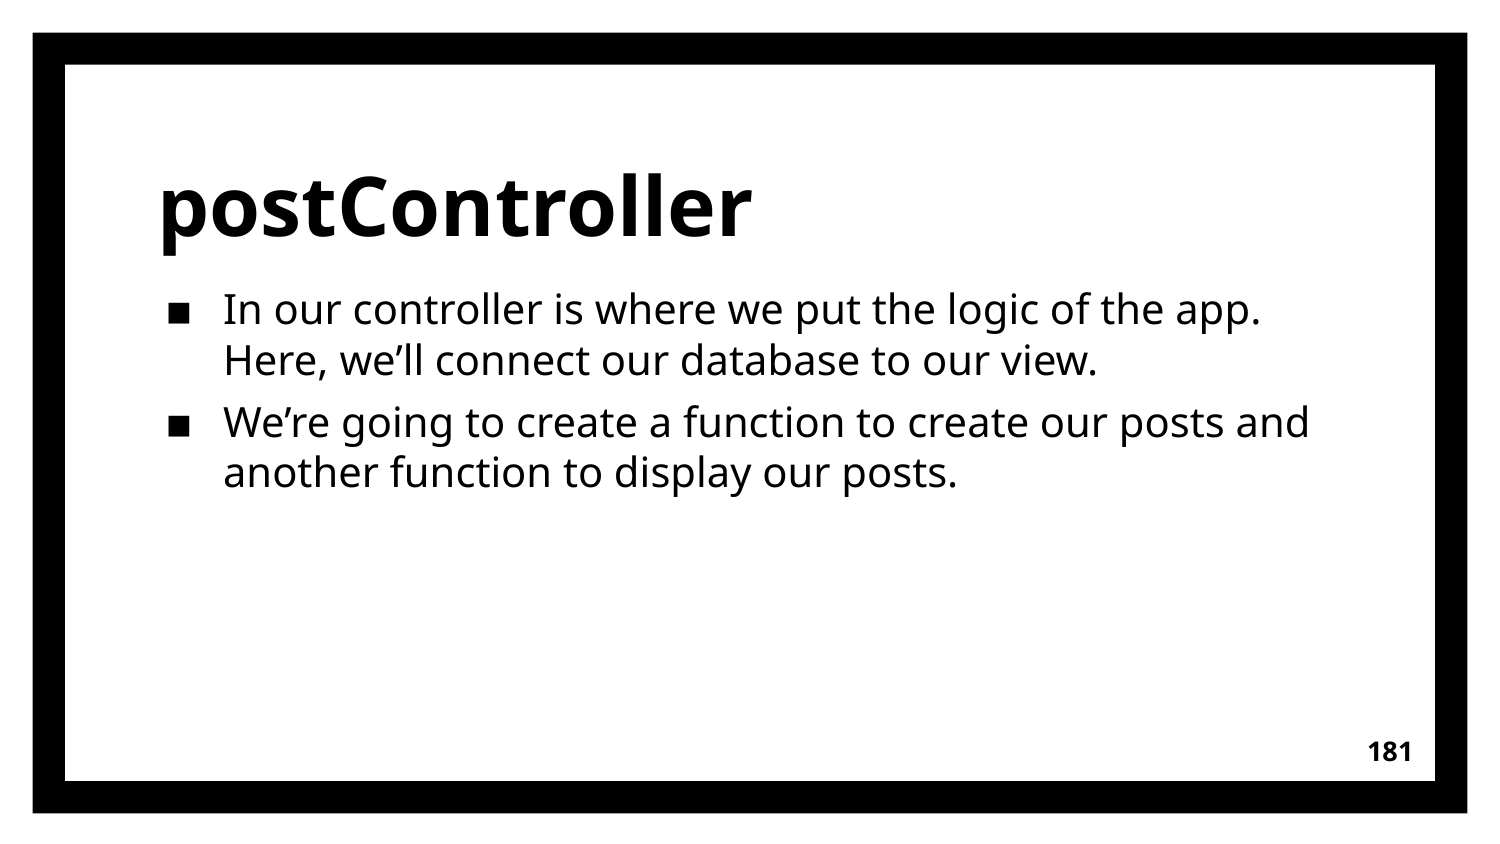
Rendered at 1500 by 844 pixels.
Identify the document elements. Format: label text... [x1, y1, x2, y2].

slide_number 181 [1338, 720, 1429, 786]
list In our controller is where we put the logic of the app. Here, we’ll connect our database to our view. We’re going to create a function to create our posts and another function to display our posts. [133, 268, 1348, 766]
title postController [142, 139, 1339, 268]
